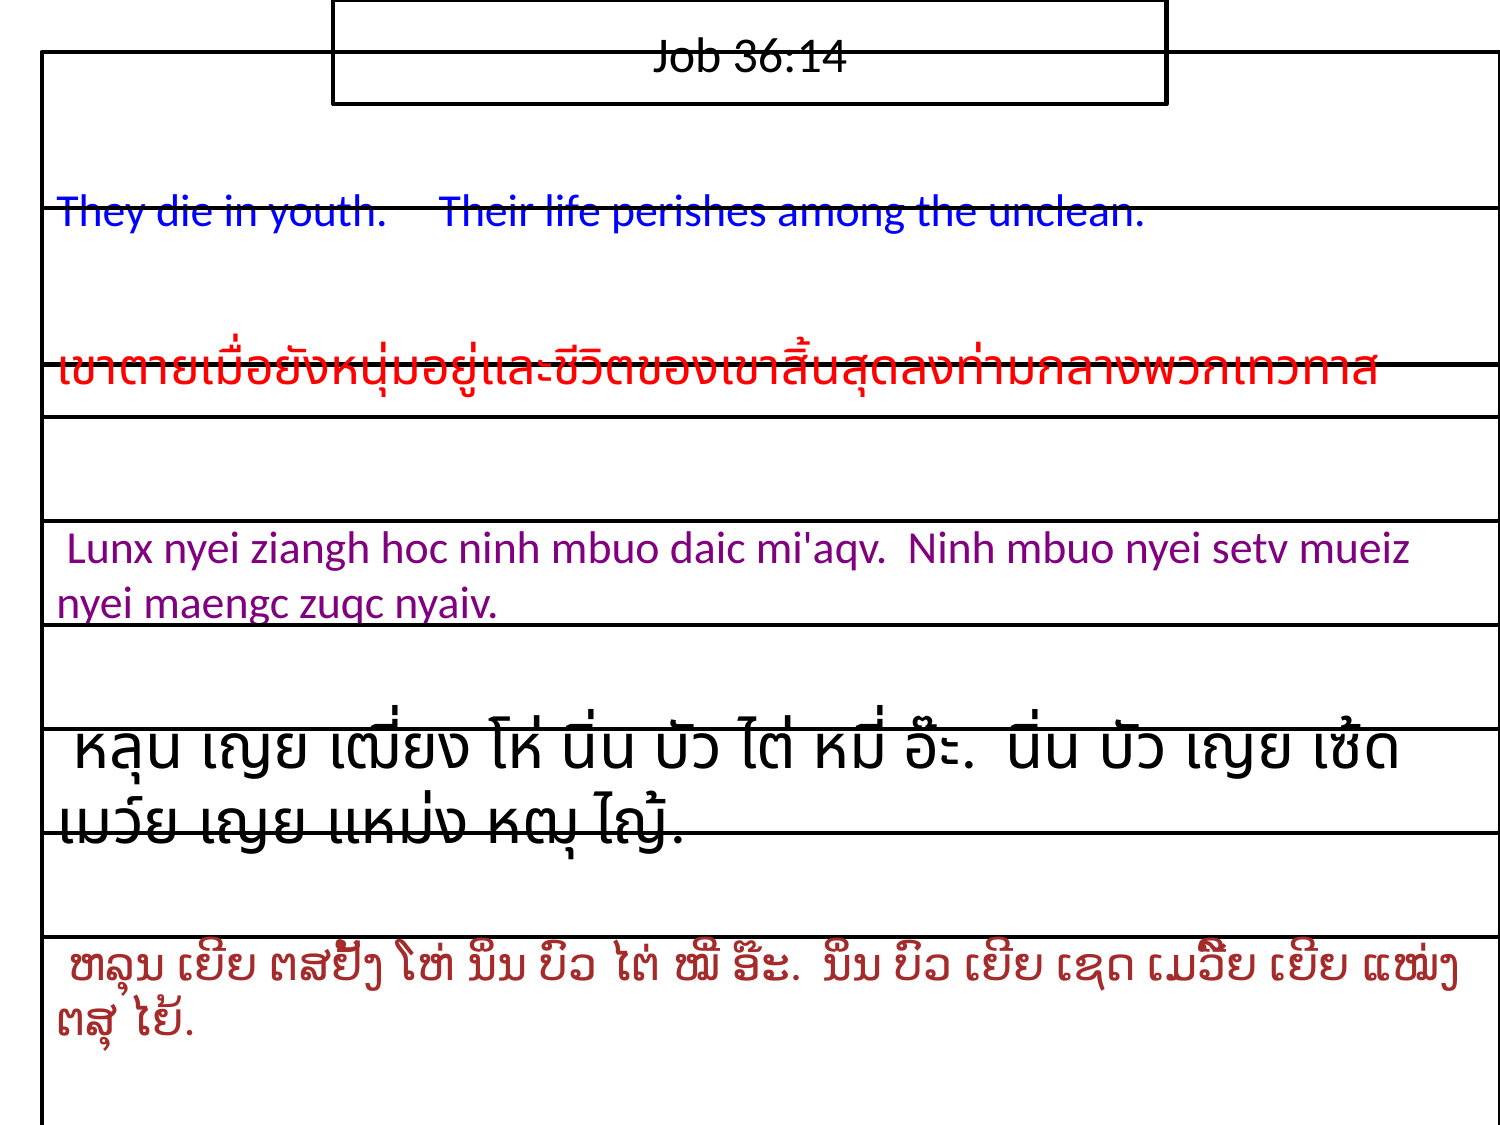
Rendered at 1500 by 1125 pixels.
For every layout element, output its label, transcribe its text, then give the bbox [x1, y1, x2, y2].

text_box Job 36:14 [331, 0, 1169, 50]
text_box เขา​ตาย​เมื่อ​ยัง​หนุ่ม​อยู่และ​ชีวิต​ของ​เขา​สิ้นสุด​ลง​ท่ามกลาง​พวก​เทว​ทาส [40, 206, 1500, 415]
text_box หลุน เญย เฒี่ยง โห่ นิ่น บัว ไต่ หมี่ อ๊ะ. นิ่น บัว เญย เซ้ด เมว์ย เญย แหม่ง หฒุ ไญ้. [40, 623, 1500, 831]
text_box ຫລຸນ ເຍີຍ ຕສຢັ້ງ ໂຫ່ ນິ່ນ ບົວ ໄຕ່ ໝີ່ ອ໊ະ. ນິ່ນ ບົວ ເຍີຍ ເຊດ ເມວີ໌ຍ ເຍີຍ ແໝ່ງ ຕສຸ ໄຍ້. [40, 831, 1500, 1125]
text_box Lunx nyei ziangh hoc ninh mbuo daic mi'aqv. Ninh mbuo nyei setv mueiz nyei maengc zuqc nyaiv. [40, 415, 1500, 623]
text_box They die in youth. Their life perishes among the unclean. [40, 50, 1500, 206]
